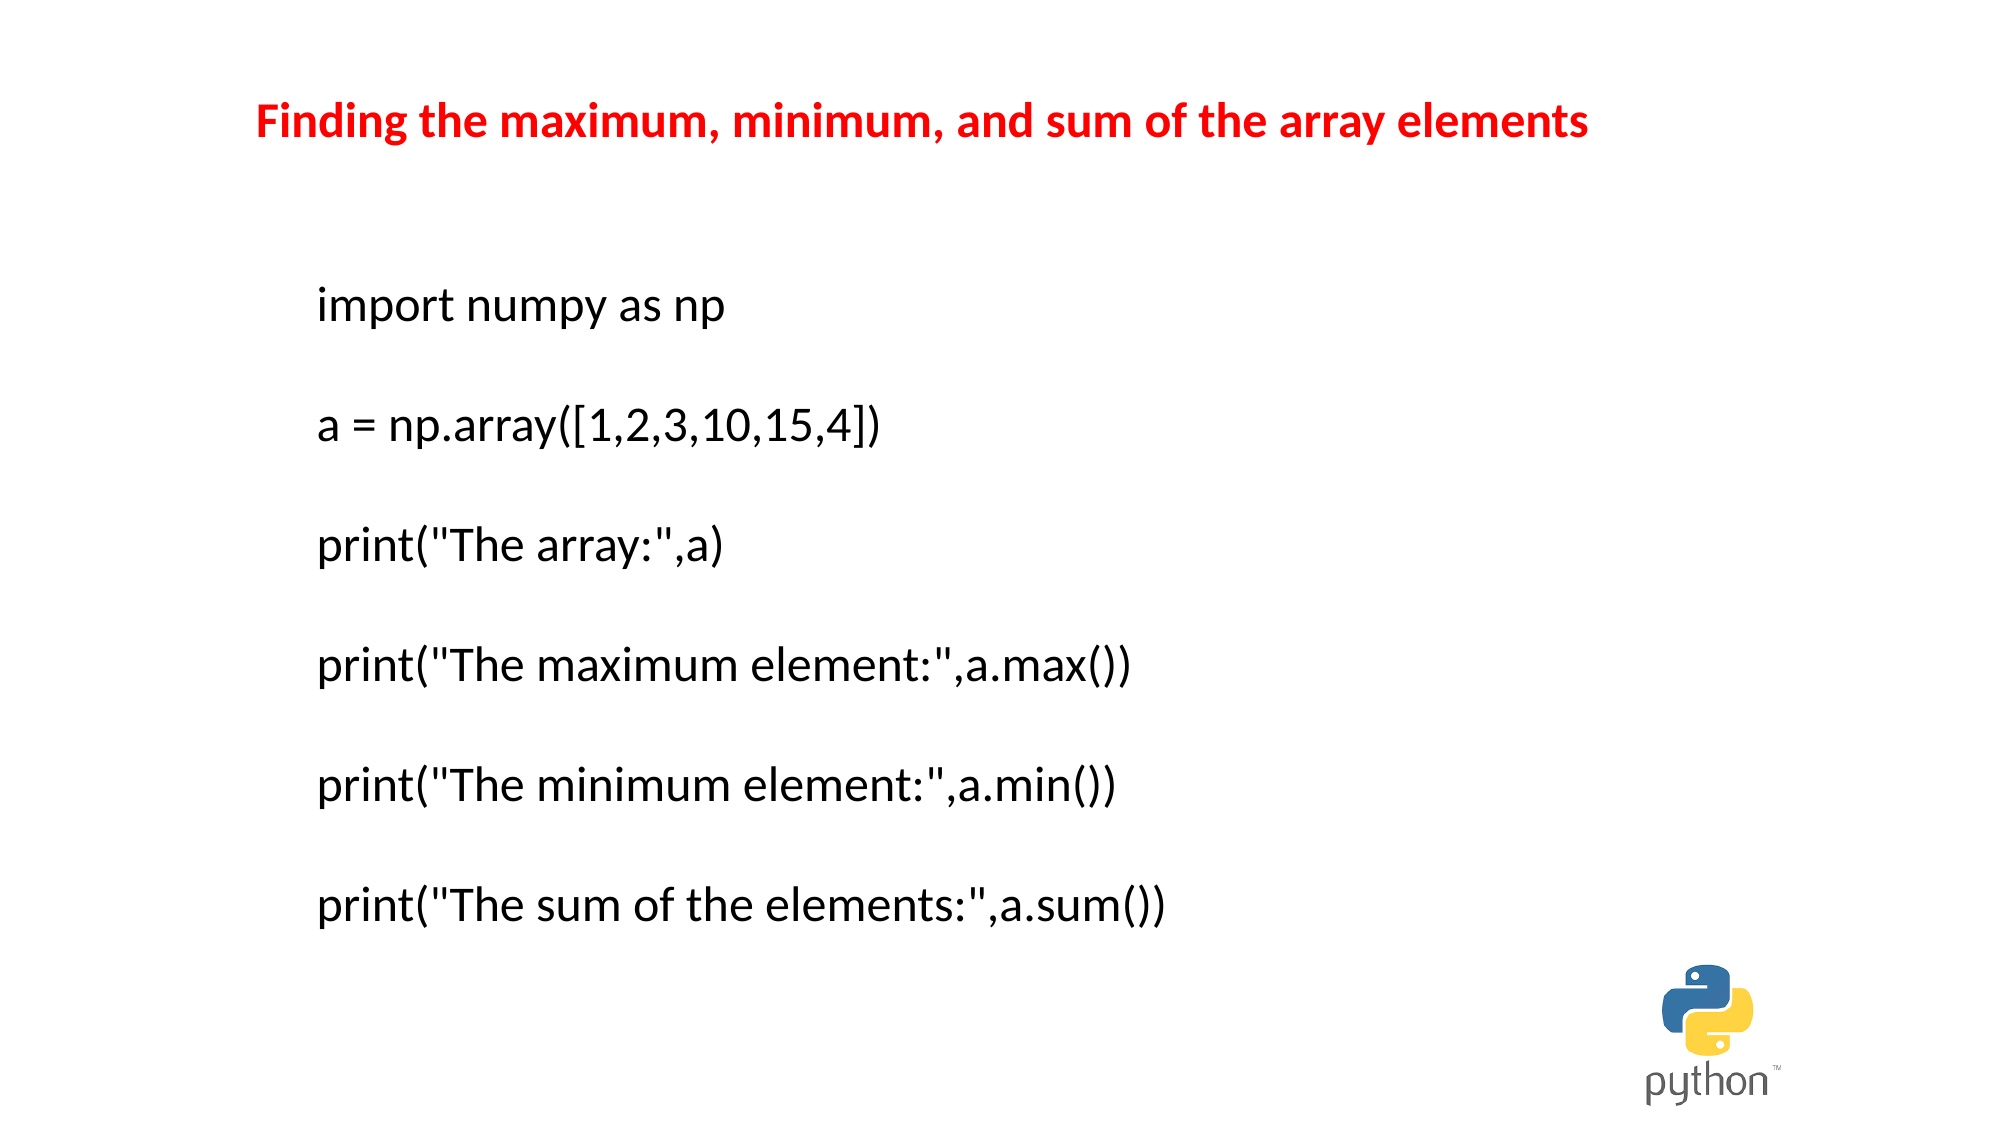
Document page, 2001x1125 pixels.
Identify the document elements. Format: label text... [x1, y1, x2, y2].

text_box import numpy as np a = np.array([1,2,3,10,15,4]) print("The array:",a) print("The maximum element:",a.max()) print("The minimum element:",a.min()) print("The sum of the elements:",a.sum()) [301, 264, 1465, 939]
text_box Finding the maximum, minimum, and sum of the array elements [241, 79, 1737, 155]
picture [1578, 963, 1836, 1108]
